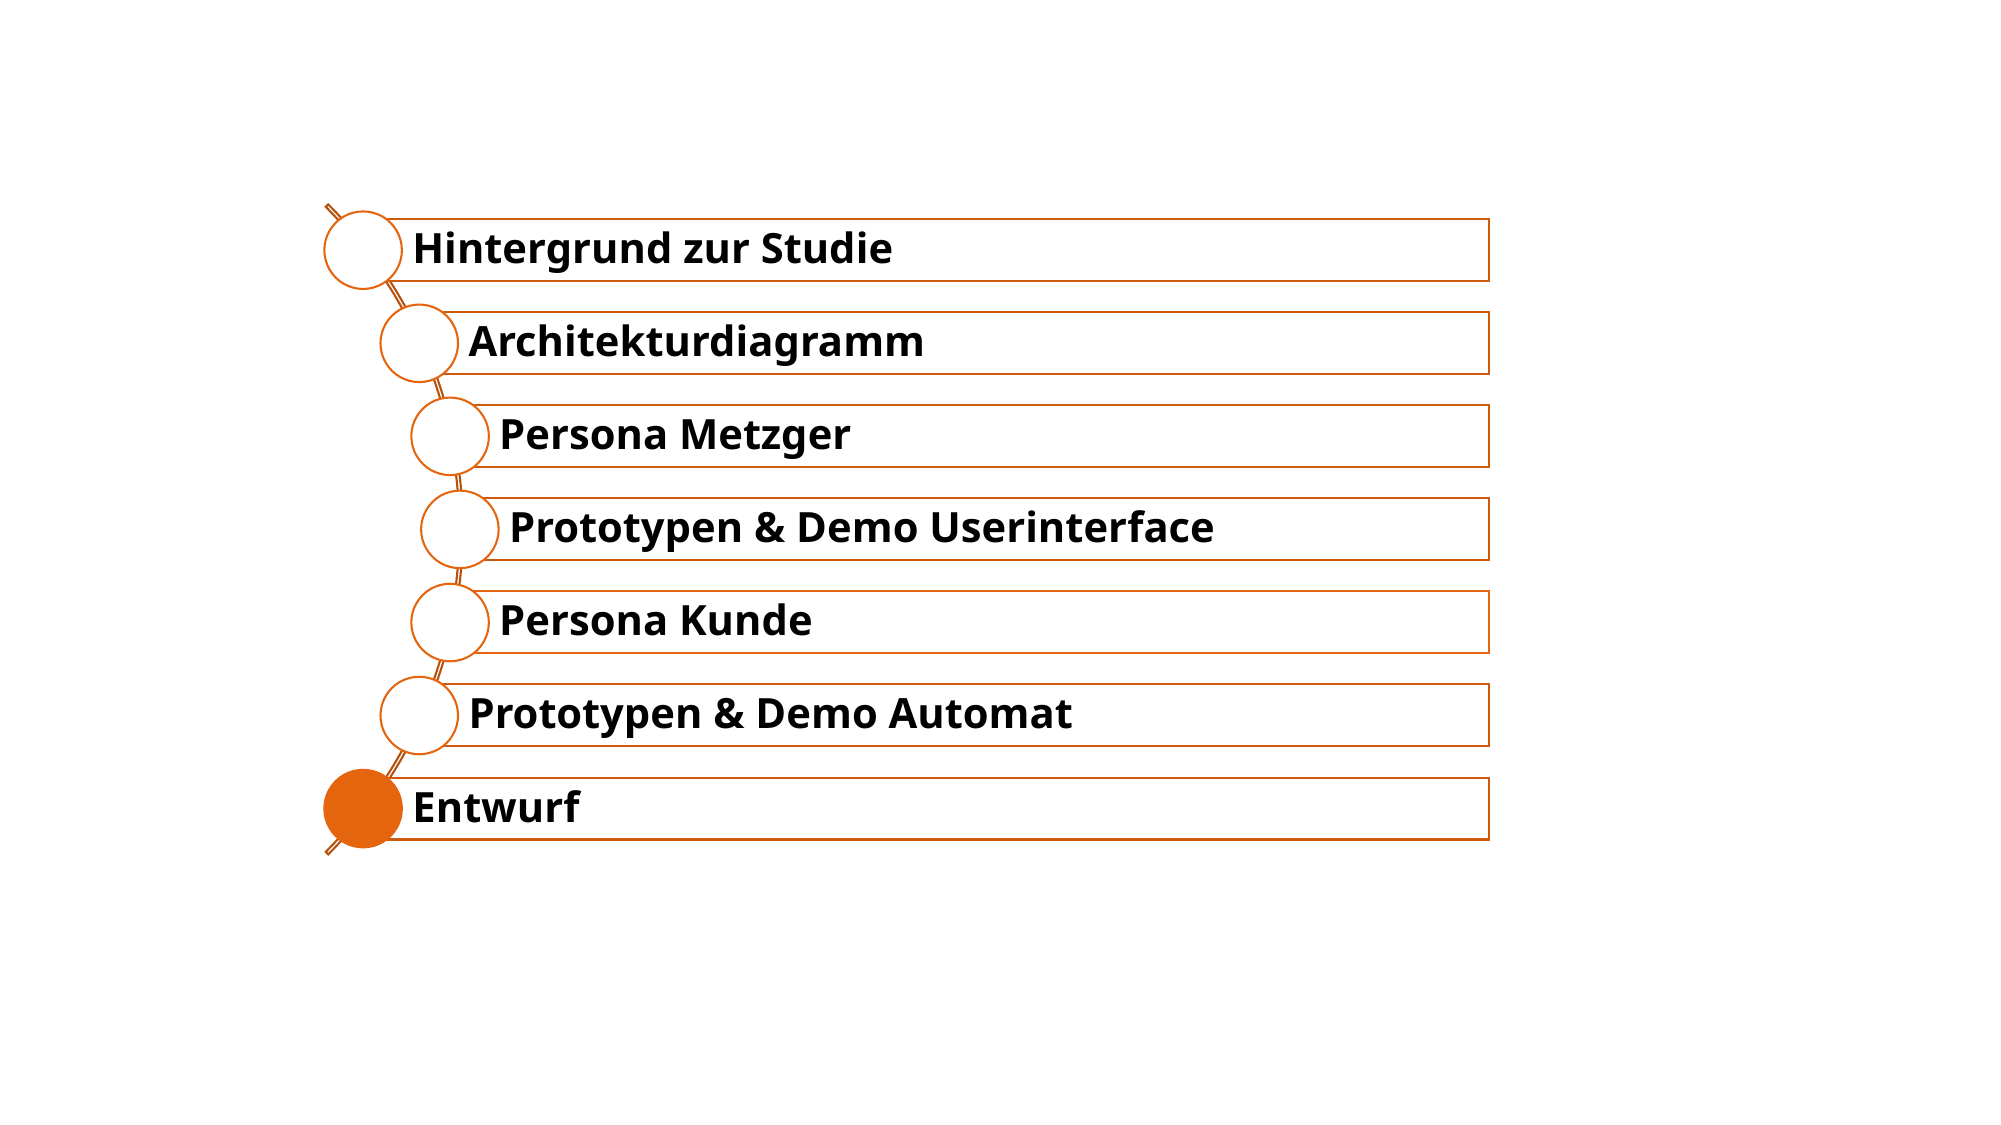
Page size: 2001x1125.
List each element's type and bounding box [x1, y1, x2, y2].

text_box [315, 188, 1499, 871]
